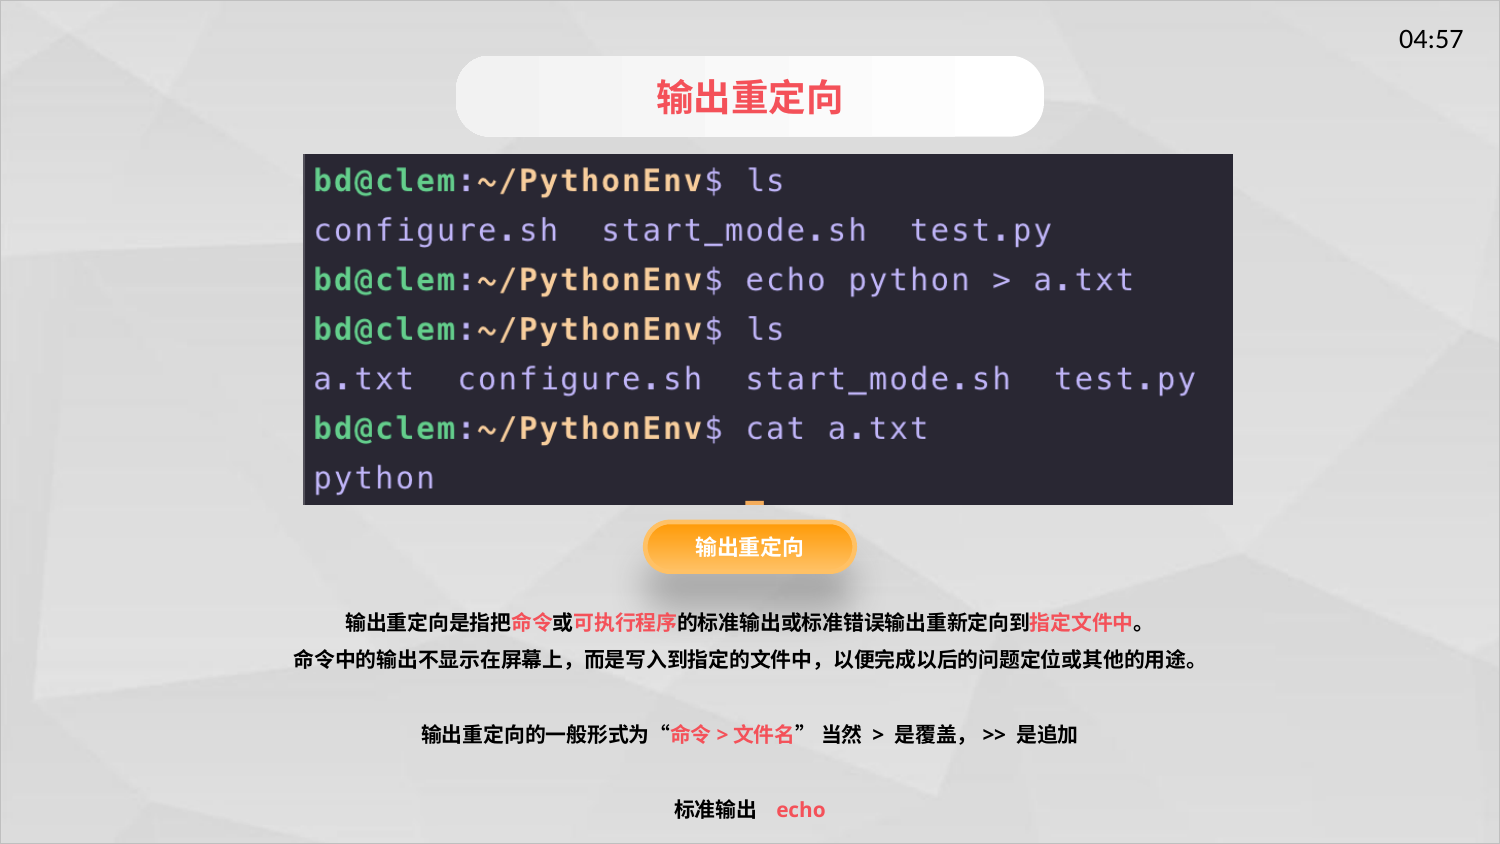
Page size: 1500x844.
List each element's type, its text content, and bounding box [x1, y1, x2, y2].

picture [302, 154, 1233, 505]
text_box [645, 521, 855, 572]
text_box 输出重定向是指把命令或可执行程序的标准输出或标准错误输出重新定向到指定文件中。 命令中的输出不显示在屏幕上，而是写入到指定的文件中，以便完成以后的问题定位或其他的用途。 输出重定向的一般形式为“命令>文件名” 当然 > 是覆盖，>> 是追加 标准输出 echo [232, 589, 1267, 829]
text_box 输出重定向 [454, 54, 1046, 138]
